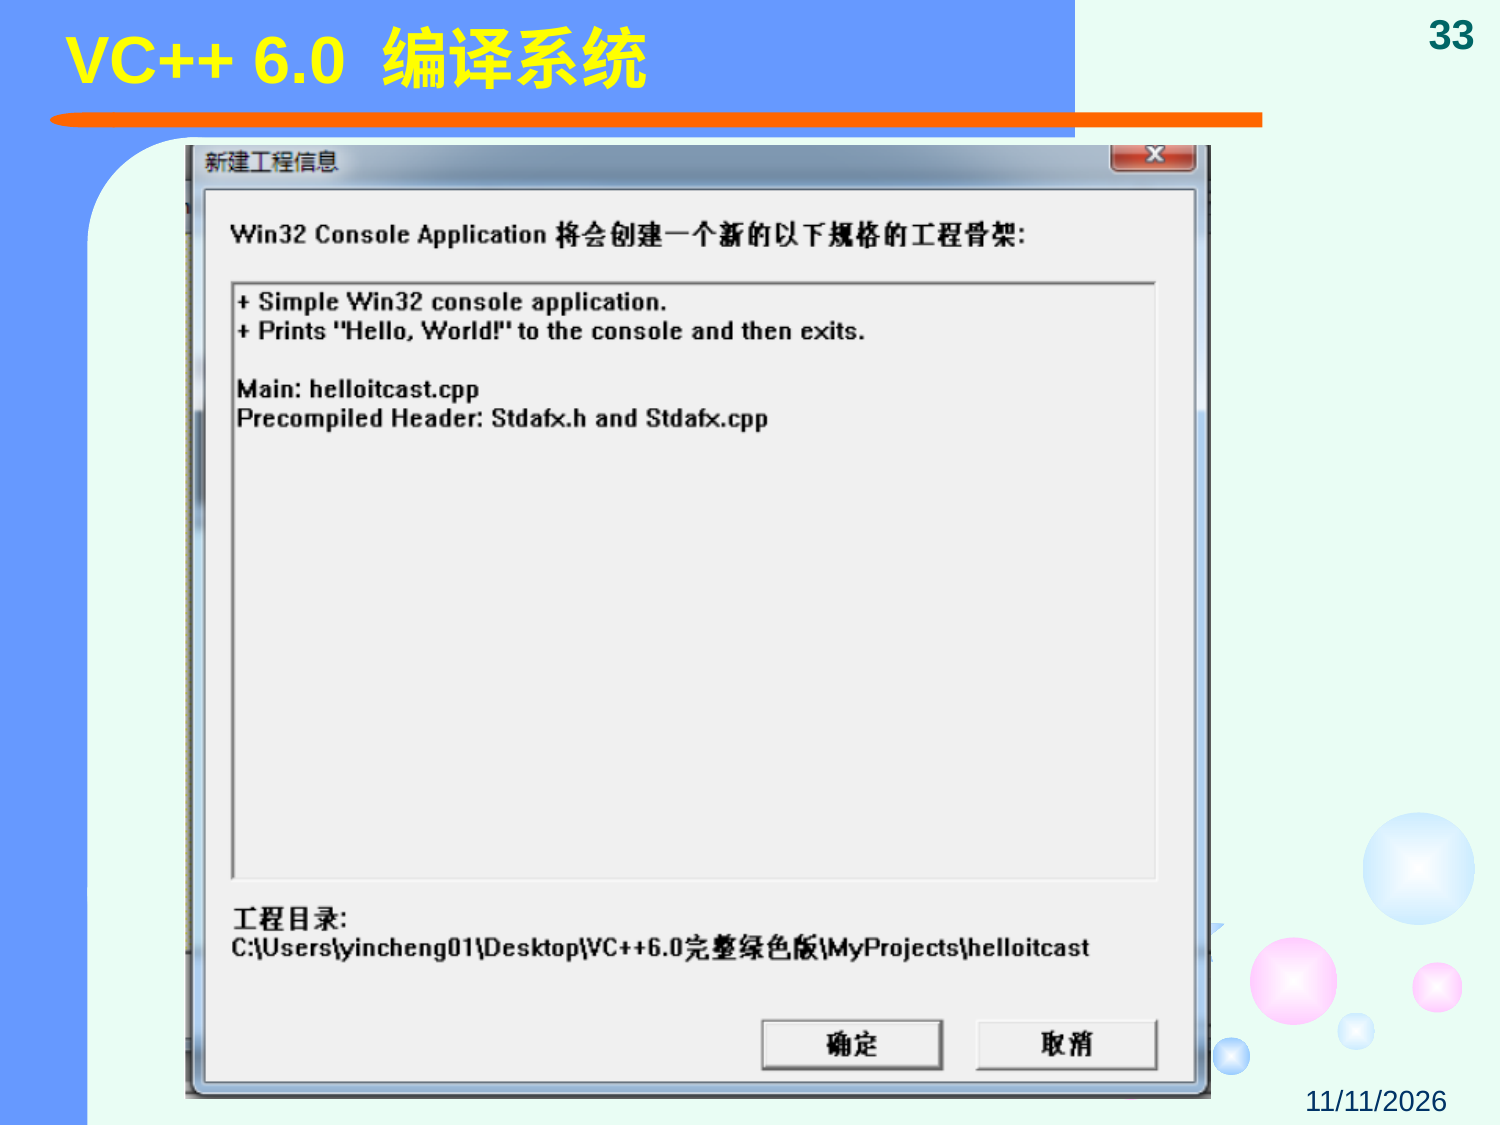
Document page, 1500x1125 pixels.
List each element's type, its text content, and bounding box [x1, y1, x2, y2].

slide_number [1149, 1074, 1463, 1125]
slide_number 33 [1403, 0, 1500, 66]
title VC++ 6.0 编译系统 [49, 0, 1313, 126]
picture [184, 145, 1211, 1099]
